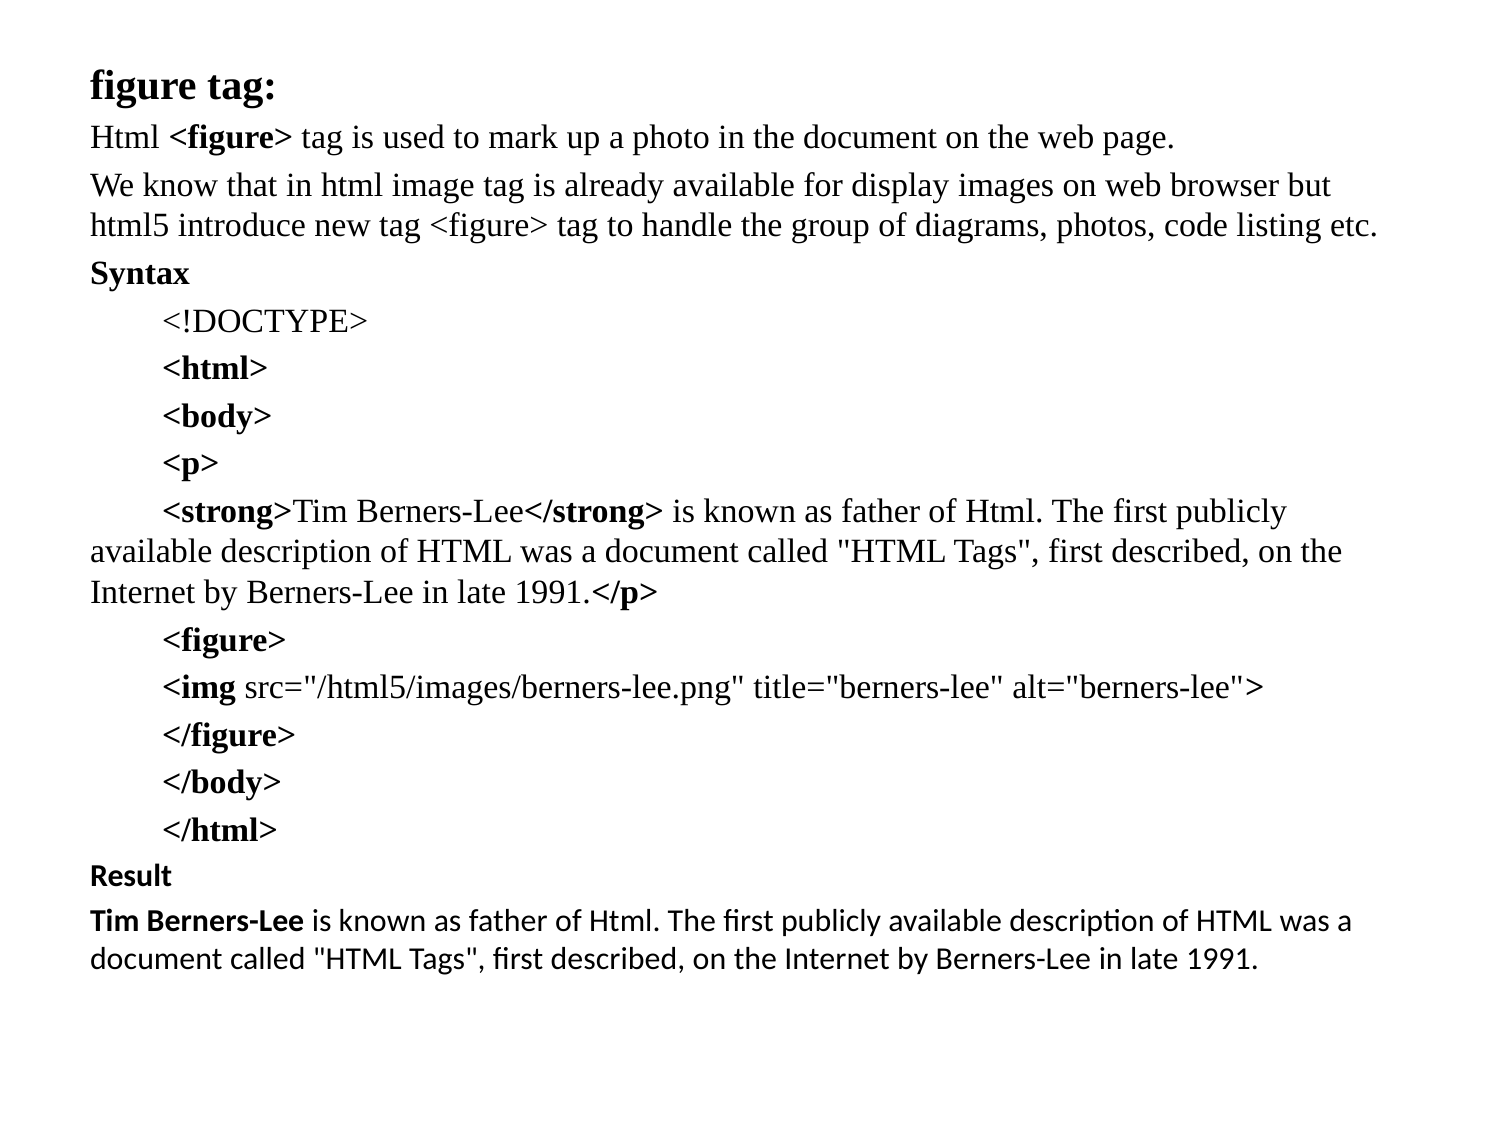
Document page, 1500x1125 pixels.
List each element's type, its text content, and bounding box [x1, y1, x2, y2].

list figure tag: Html <figure> tag is used to mark up a photo in the document on the web page. We know that in html image tag is already available for display images on web browser but html5 introduce new tag <figure> tag to handle the group of diagrams, photos, code listing etc. Syntax <!DOCTYPE> <html> <body> <p> <strong>Tim Berners-Lee</strong> is known as father of Html. The first publicly available description of HTML was a document called "HTML Tags", first described, on the Internet by Berners-Lee in late 1991.</p> <figure> <img src="/html5/images/berners-lee.png" title="berners-lee" alt="berners-lee"> </figure> </body> </html> Result Tim Berners-Lee is known as father of Html. The first publicly available description of HTML was a document called "HTML Tags", first described, on the Internet by Berners-Lee in late 1991. [75, 50, 1425, 1005]
